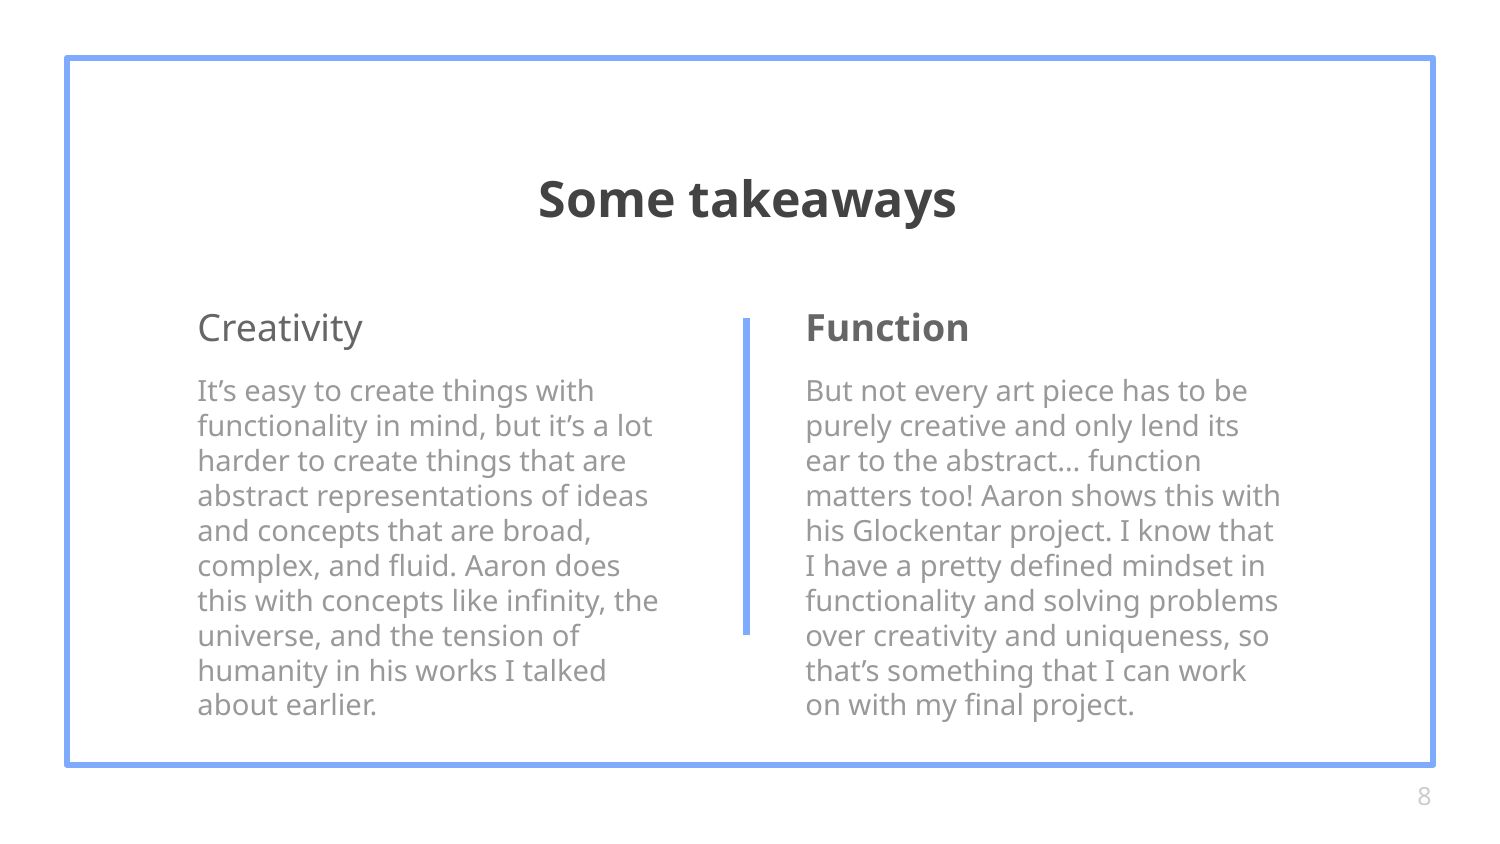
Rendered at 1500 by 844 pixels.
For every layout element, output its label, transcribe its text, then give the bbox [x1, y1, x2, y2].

title Function [790, 257, 1311, 364]
subtitle It’s easy to create things with functionality in mind, but it’s a lot harder to create things that are abstract representations of ideas and concepts that are broad, complex, and fluid. Aaron does this with concepts like infinity, the universe, and the tension of humanity in his works I talked about earlier. [182, 357, 692, 706]
slide_number ‹#› [1402, 764, 1493, 830]
title Some takeaways [0, 152, 1498, 232]
subtitle But not every art piece has to be purely creative and only lend its ear to the abstract… function matters too! Aaron shows this with his Glockentar project. I know that I have a pretty defined mindset in functionality and solving problems over creativity and uniqueness, so that’s something that I can work on with my final project. [790, 357, 1300, 728]
title Creativity [182, 257, 703, 364]
